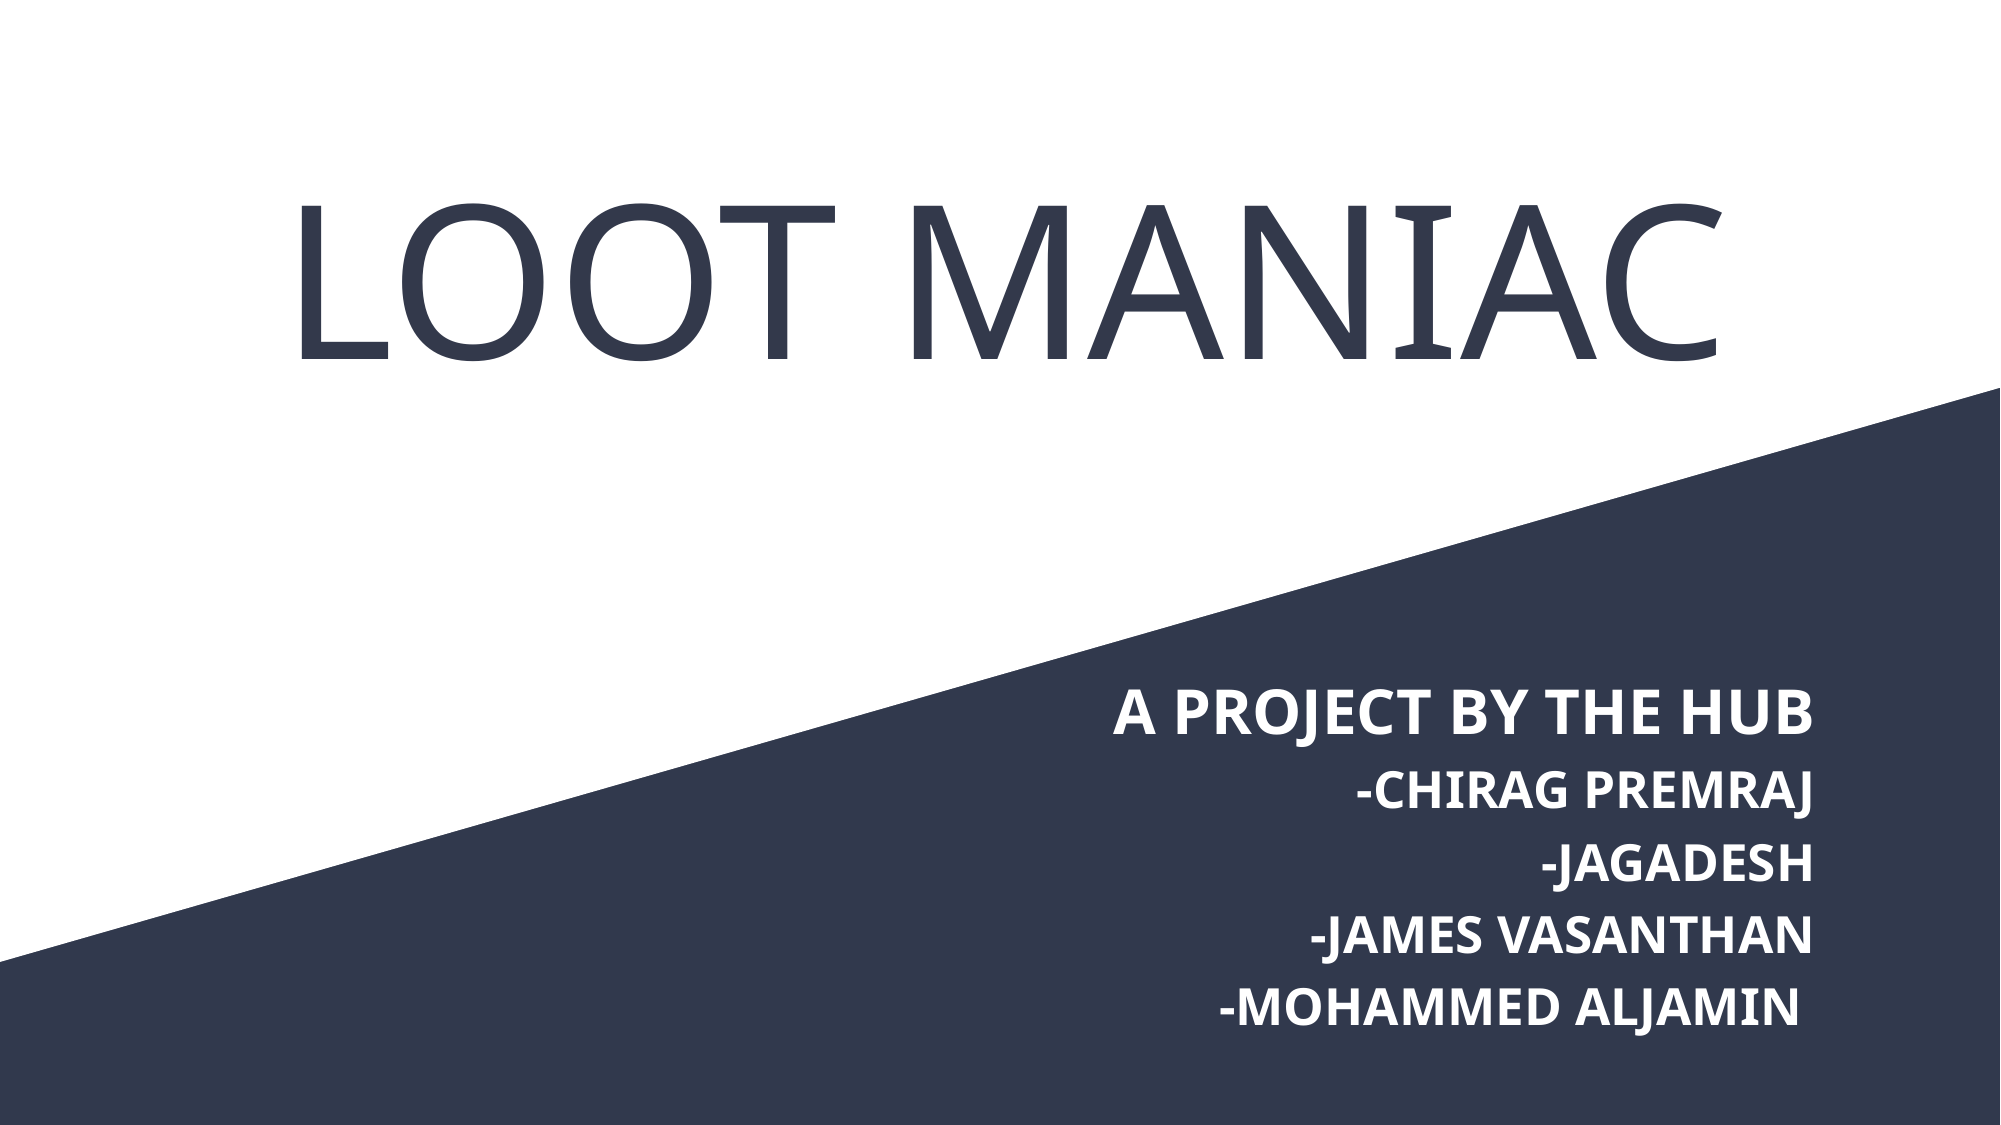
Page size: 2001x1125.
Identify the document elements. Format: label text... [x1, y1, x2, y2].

title LOOT MANIAC [180, 148, 1831, 440]
subtitle A PROJECT BY THE HUB -CHIRAG PREMRAJ -JAGADESH -JAMES VASANTHAN -MOHAMMED ALJAMIN [180, 685, 1831, 1057]
